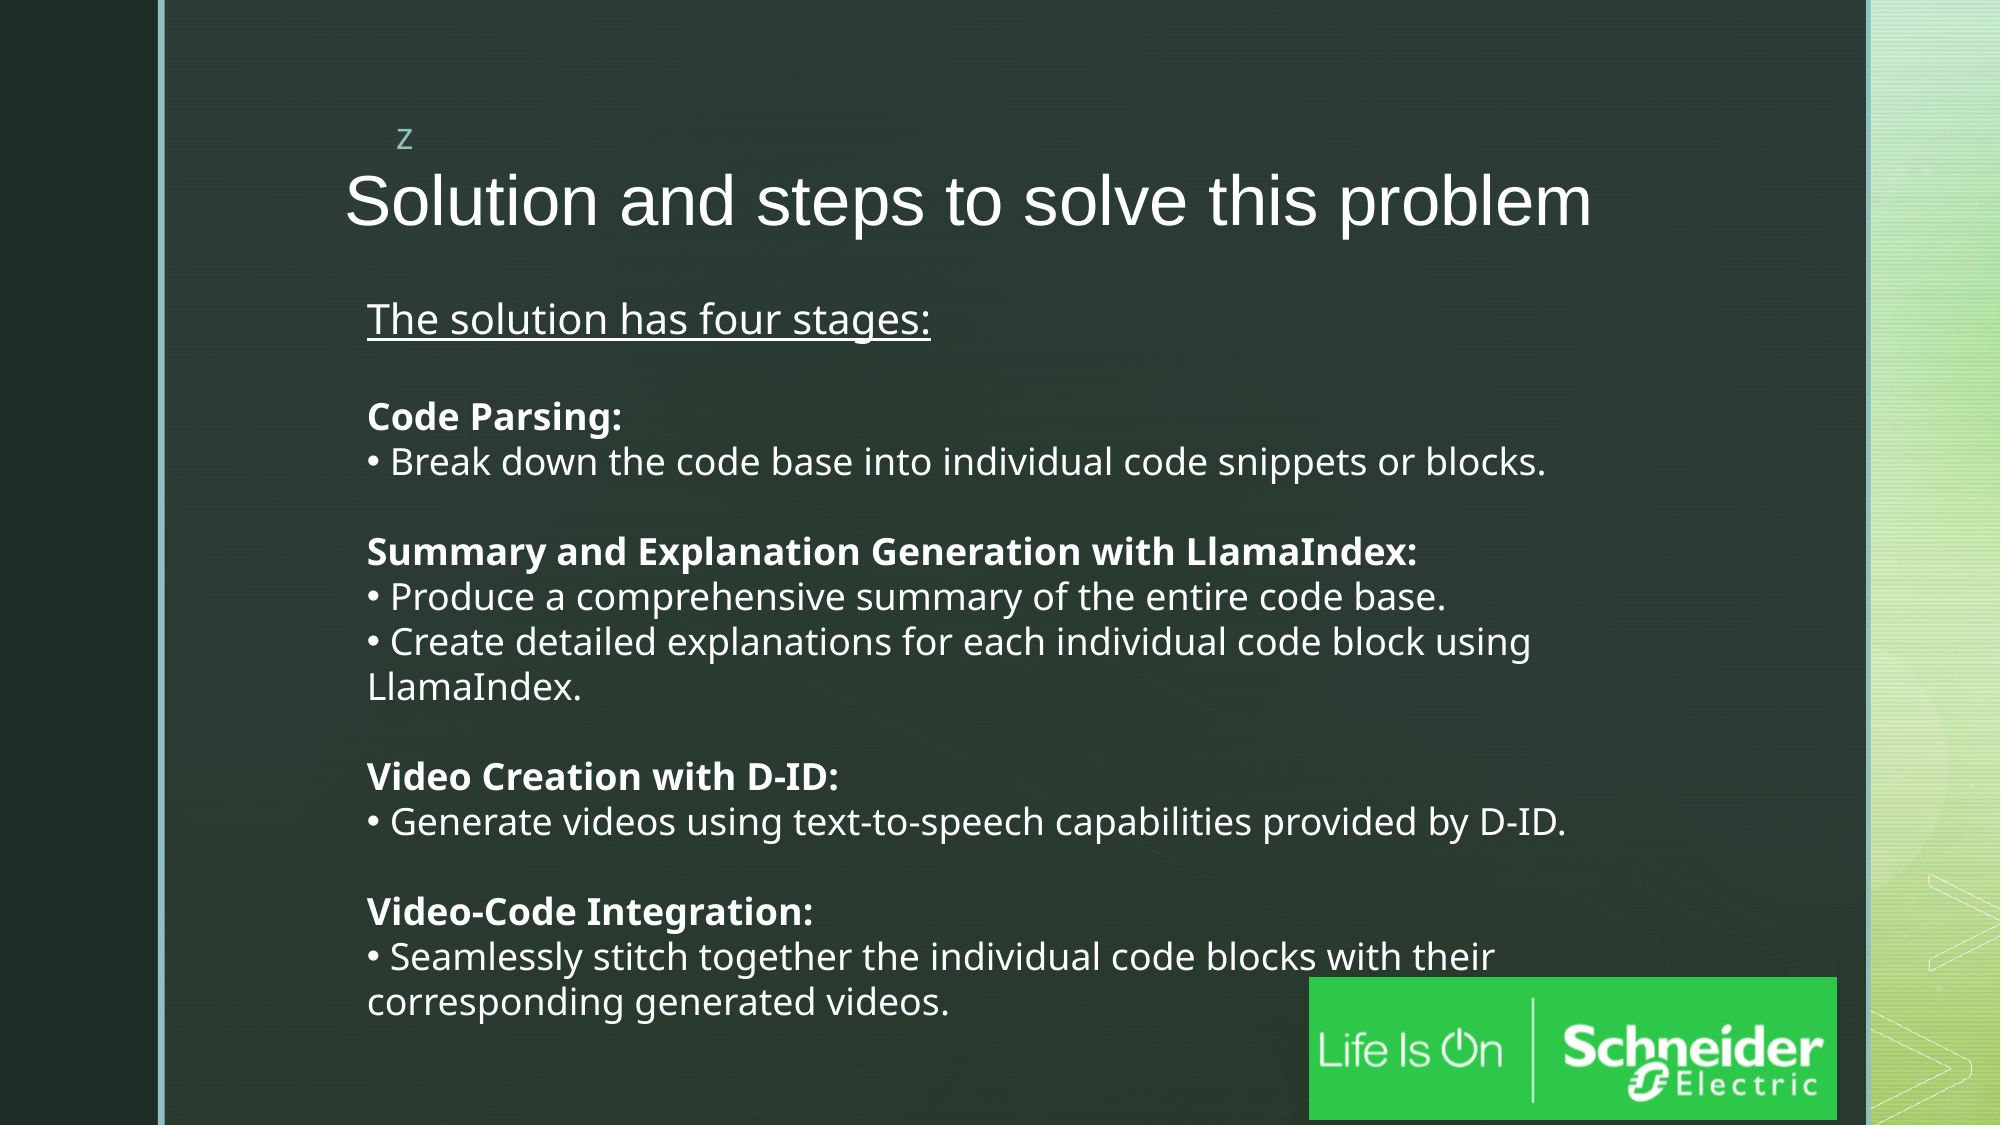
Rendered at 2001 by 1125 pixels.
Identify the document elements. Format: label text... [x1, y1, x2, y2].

picture [1308, 977, 1838, 1120]
picture [1871, 0, 2001, 1125]
text_box The solution has four stages: Code Parsing: Break down the code base into individual code snippets or blocks. Summary and Explanation Generation with LlamaIndex: Produce a comprehensive summary of the entire code base. Create detailed explanations for each individual code block using LlamaIndex. Video Creation with D-ID: Generate videos using text-to-speech capabilities provided by D-ID. Video-Code Integration: Seamlessly stitch together the individual code blocks with their corresponding generated videos. [352, 285, 1603, 1121]
title Solution and steps to solve this problem [324, 156, 1630, 334]
